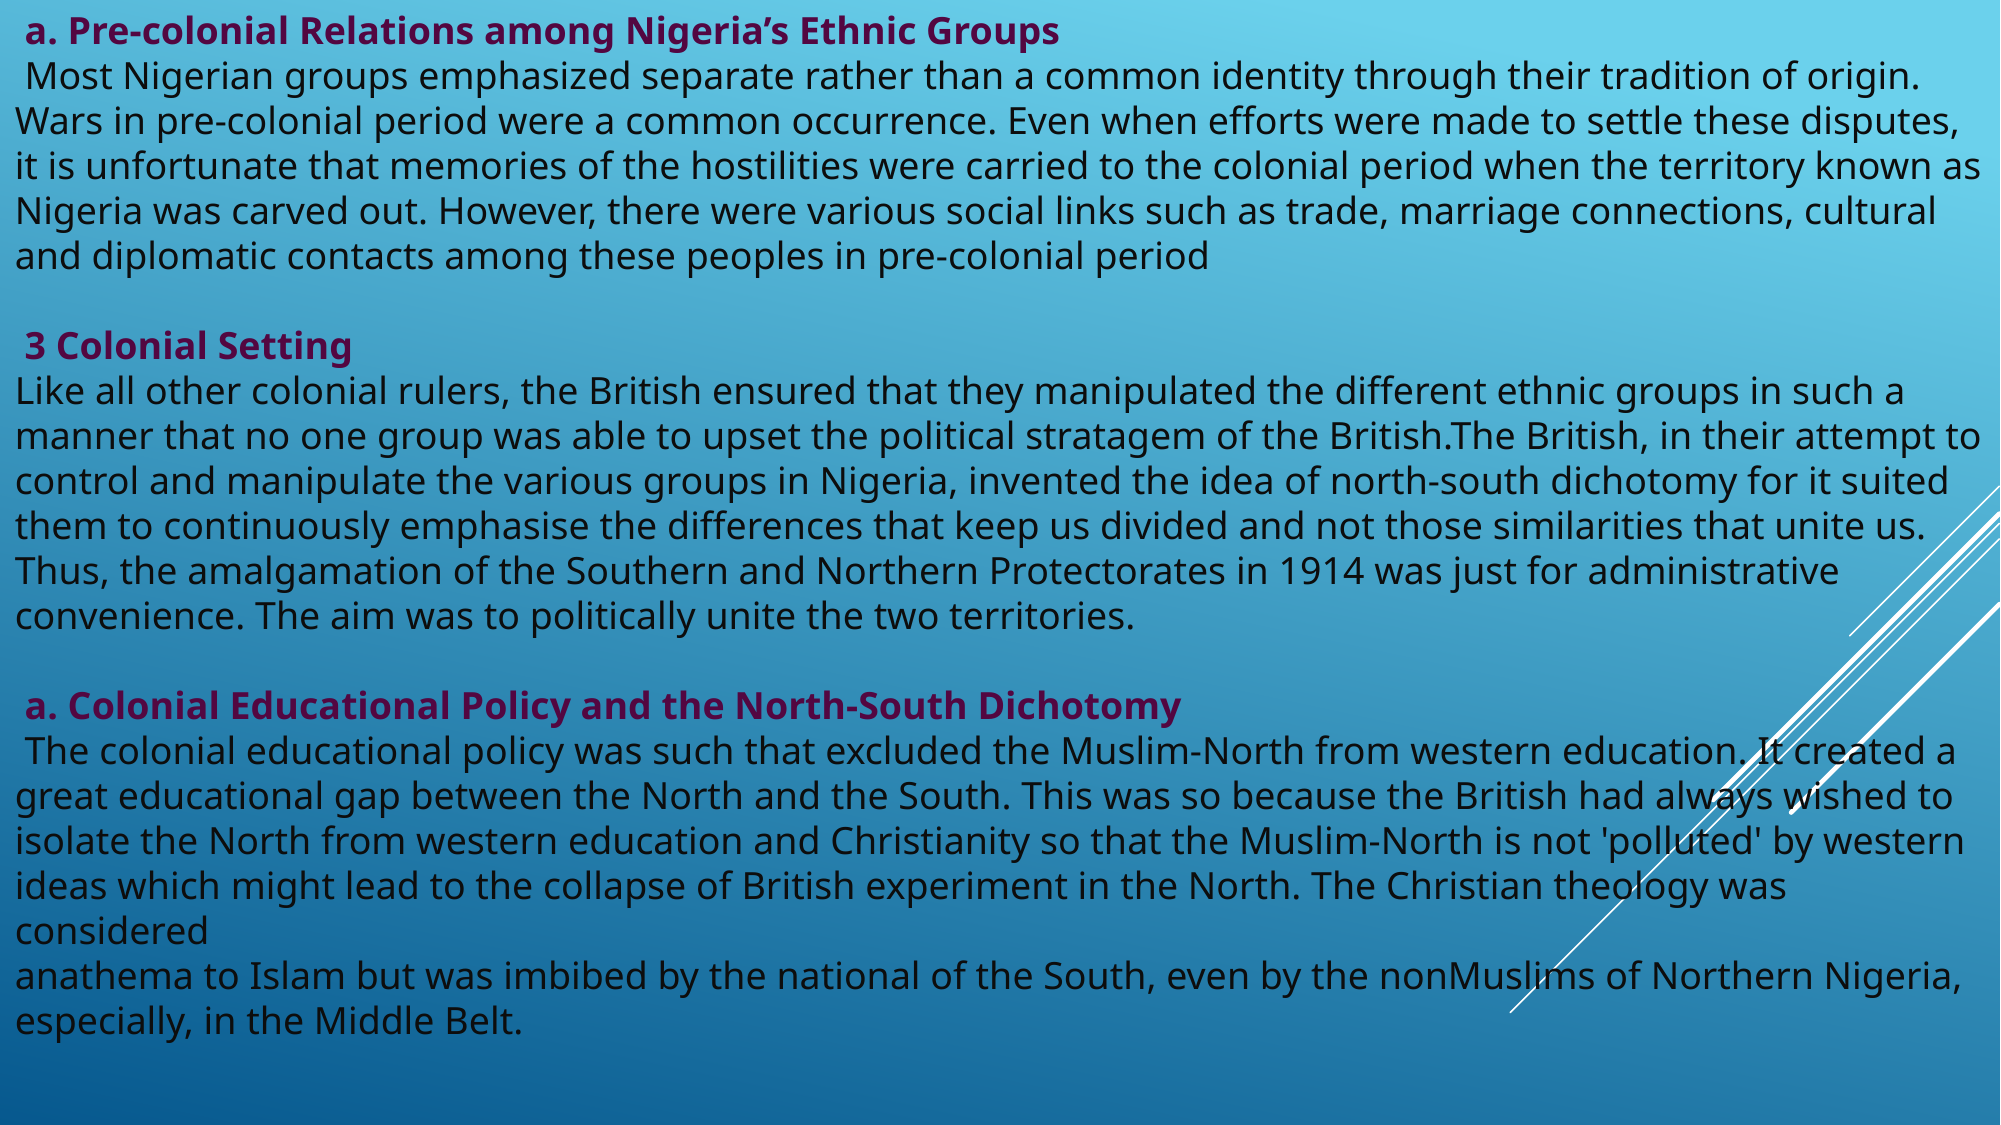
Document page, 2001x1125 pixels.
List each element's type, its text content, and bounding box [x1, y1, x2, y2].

text_box a. Pre-colonial Relations among Nigeria’s Ethnic Groups Most Nigerian groups emphasized separate rather than a common identity through their tradition of origin. Wars in pre-colonial period were a common occurrence. Even when efforts were made to settle these disputes, it is unfortunate that memories of the hostilities were carried to the colonial period when the territory known as Nigeria was carved out. However, there were various social links such as trade, marriage connections, cultural and diplomatic contacts among these peoples in pre-colonial period 3 Colonial Setting Like all other colonial rulers, the British ensured that they manipulated the different ethnic groups in such a manner that no one group was able to upset the political stratagem of the British.The British, in their attempt to control and manipulate the various groups in Nigeria, invented the idea of north-south dichotomy for it suited them to continuously emphasise the differences that keep us divided and not those similarities that unite us. Thus, the amalgamation of the Southern and Northern Protectorates in 1914 was just for administrative convenience. The aim was to politically unite the two territories. a. Colonial Educational Policy and the North-South Dichotomy The colonial educational policy was such that excluded the Muslim-North from western education. It created a great educational gap between the North and the South. This was so because the British had always wished to isolate the North from western education and Christianity so that the Muslim-North is not 'polluted' by western ideas which might lead to the collapse of British experiment in the North. The Christian theology was considered anathema to Islam but was imbibed by the national of the South, even by the nonMuslims of Northern Nigeria, especially, in the Middle Belt. [0, 0, 2000, 1050]
